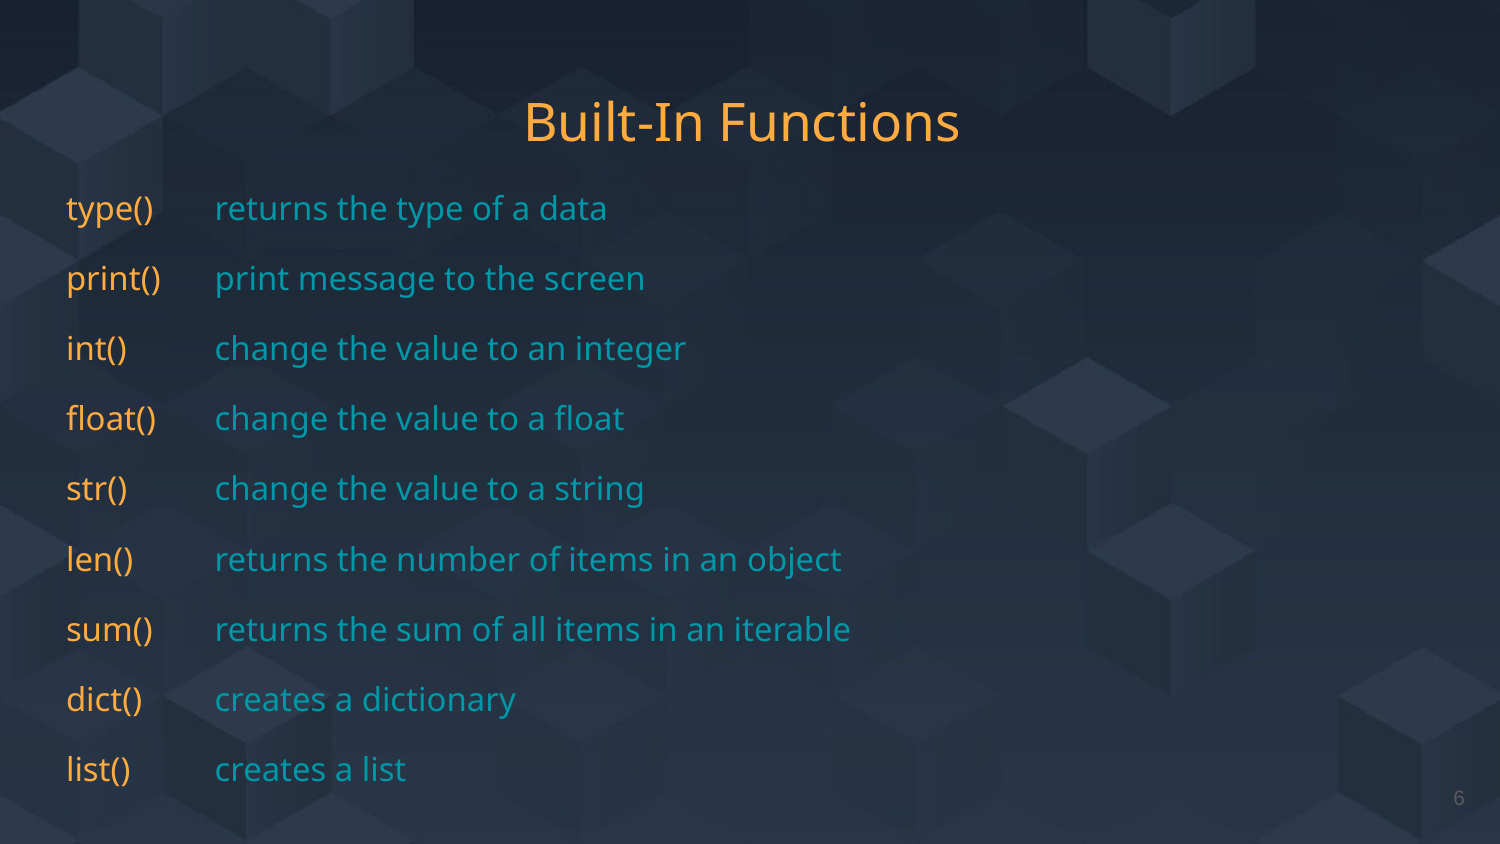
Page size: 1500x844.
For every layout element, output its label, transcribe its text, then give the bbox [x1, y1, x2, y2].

slide_number ‹#› [1389, 764, 1480, 830]
picture [0, 0, 1500, 844]
list type() returns the type of a data print() print message to the screen int() change the value to an integer float() change the value to a float str() change the value to a string len() returns the number of items in an object sum() returns the sum of all items in an iterable dict() creates a dictionary list() creates a list [51, 166, 1433, 804]
title Built-In Functions [51, 72, 1433, 166]
